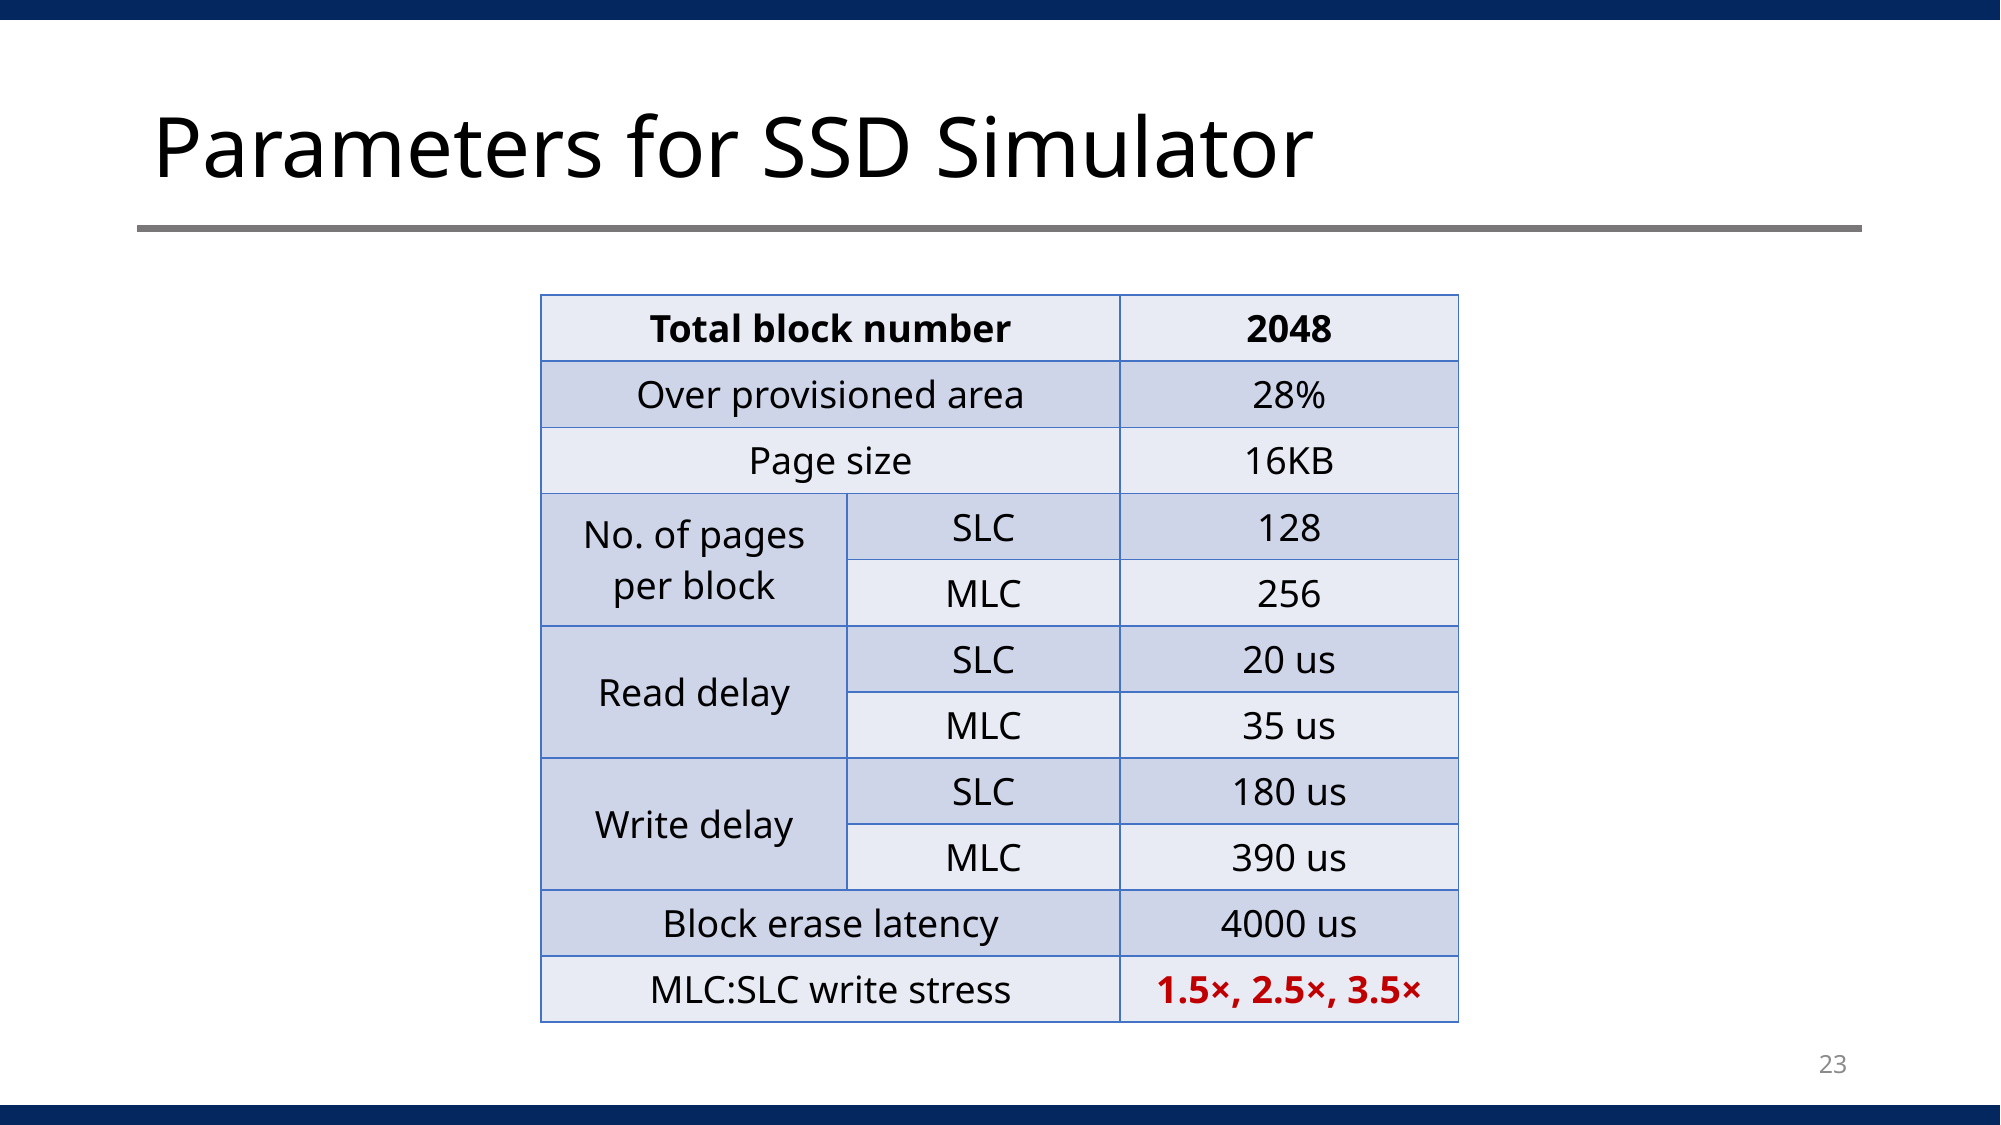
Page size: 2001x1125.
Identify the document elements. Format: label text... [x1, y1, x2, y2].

table_header Total block number [542, 296, 1119, 360]
table_cell No. of pages per block [542, 494, 846, 625]
table_cell 256 [1121, 560, 1458, 625]
table_cell MLC [848, 693, 1119, 757]
table_cell Over provisioned area [542, 362, 1119, 427]
table_cell Write delay [542, 759, 846, 889]
table_cell MLC [848, 825, 1119, 889]
table_cell SLC [848, 494, 1119, 559]
table_cell SLC [848, 759, 1119, 823]
table_cell Read delay [542, 627, 846, 757]
table_cell 16KB [1121, 428, 1458, 493]
title Parameters for SSD Simulator [137, 76, 1863, 225]
table_cell 28% [1121, 362, 1458, 427]
table_cell 1.5×, 2.5×, 3.5× [1121, 957, 1458, 1021]
table_cell 390 us [1121, 825, 1458, 889]
table_cell Page size [542, 428, 1119, 493]
table_cell 4000 us [1121, 891, 1458, 955]
table_cell 128 [1121, 494, 1458, 559]
table_cell SLC [848, 627, 1119, 691]
table_cell Block erase latency [542, 891, 1119, 955]
table_cell MLC [848, 560, 1119, 625]
table_header 2048 [1121, 296, 1458, 360]
table_cell 20 us [1121, 627, 1458, 691]
table_cell 180 us [1121, 759, 1458, 823]
slide_number 23 [1412, 1035, 1863, 1096]
table_cell 35 us [1121, 693, 1458, 757]
table_cell MLC:SLC write stress [542, 957, 1119, 1021]
